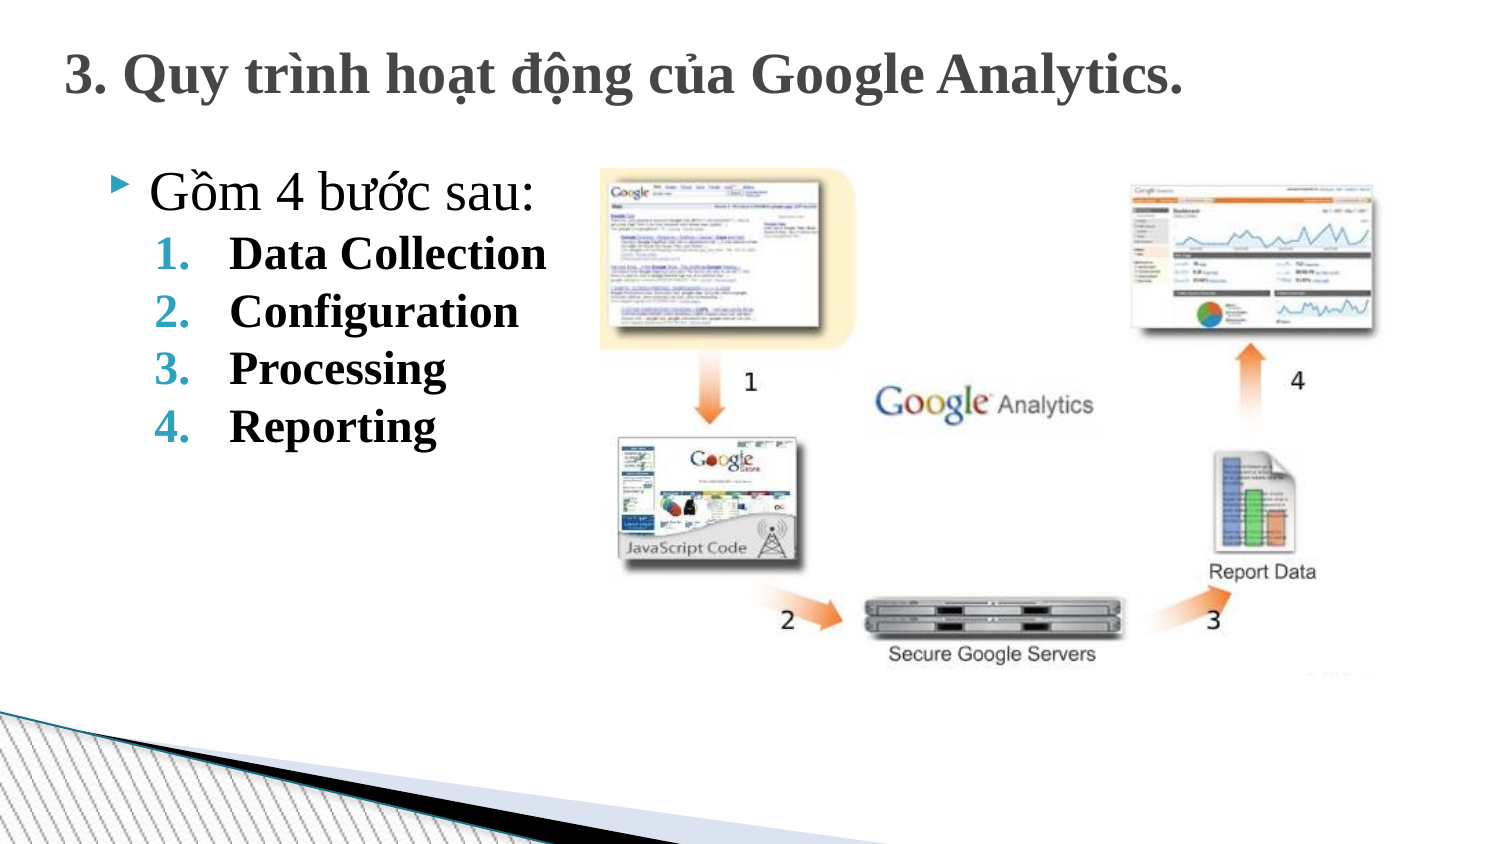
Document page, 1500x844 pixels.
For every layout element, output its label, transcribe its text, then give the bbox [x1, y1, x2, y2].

picture [599, 146, 1388, 696]
text_box 3. Quy trình hoạt động của Google Analytics. [49, 18, 1450, 122]
picture [0, 714, 542, 844]
text_box Gồm 4 bước sau: Data Collection Configuration Processing Reporting [75, 146, 1425, 739]
